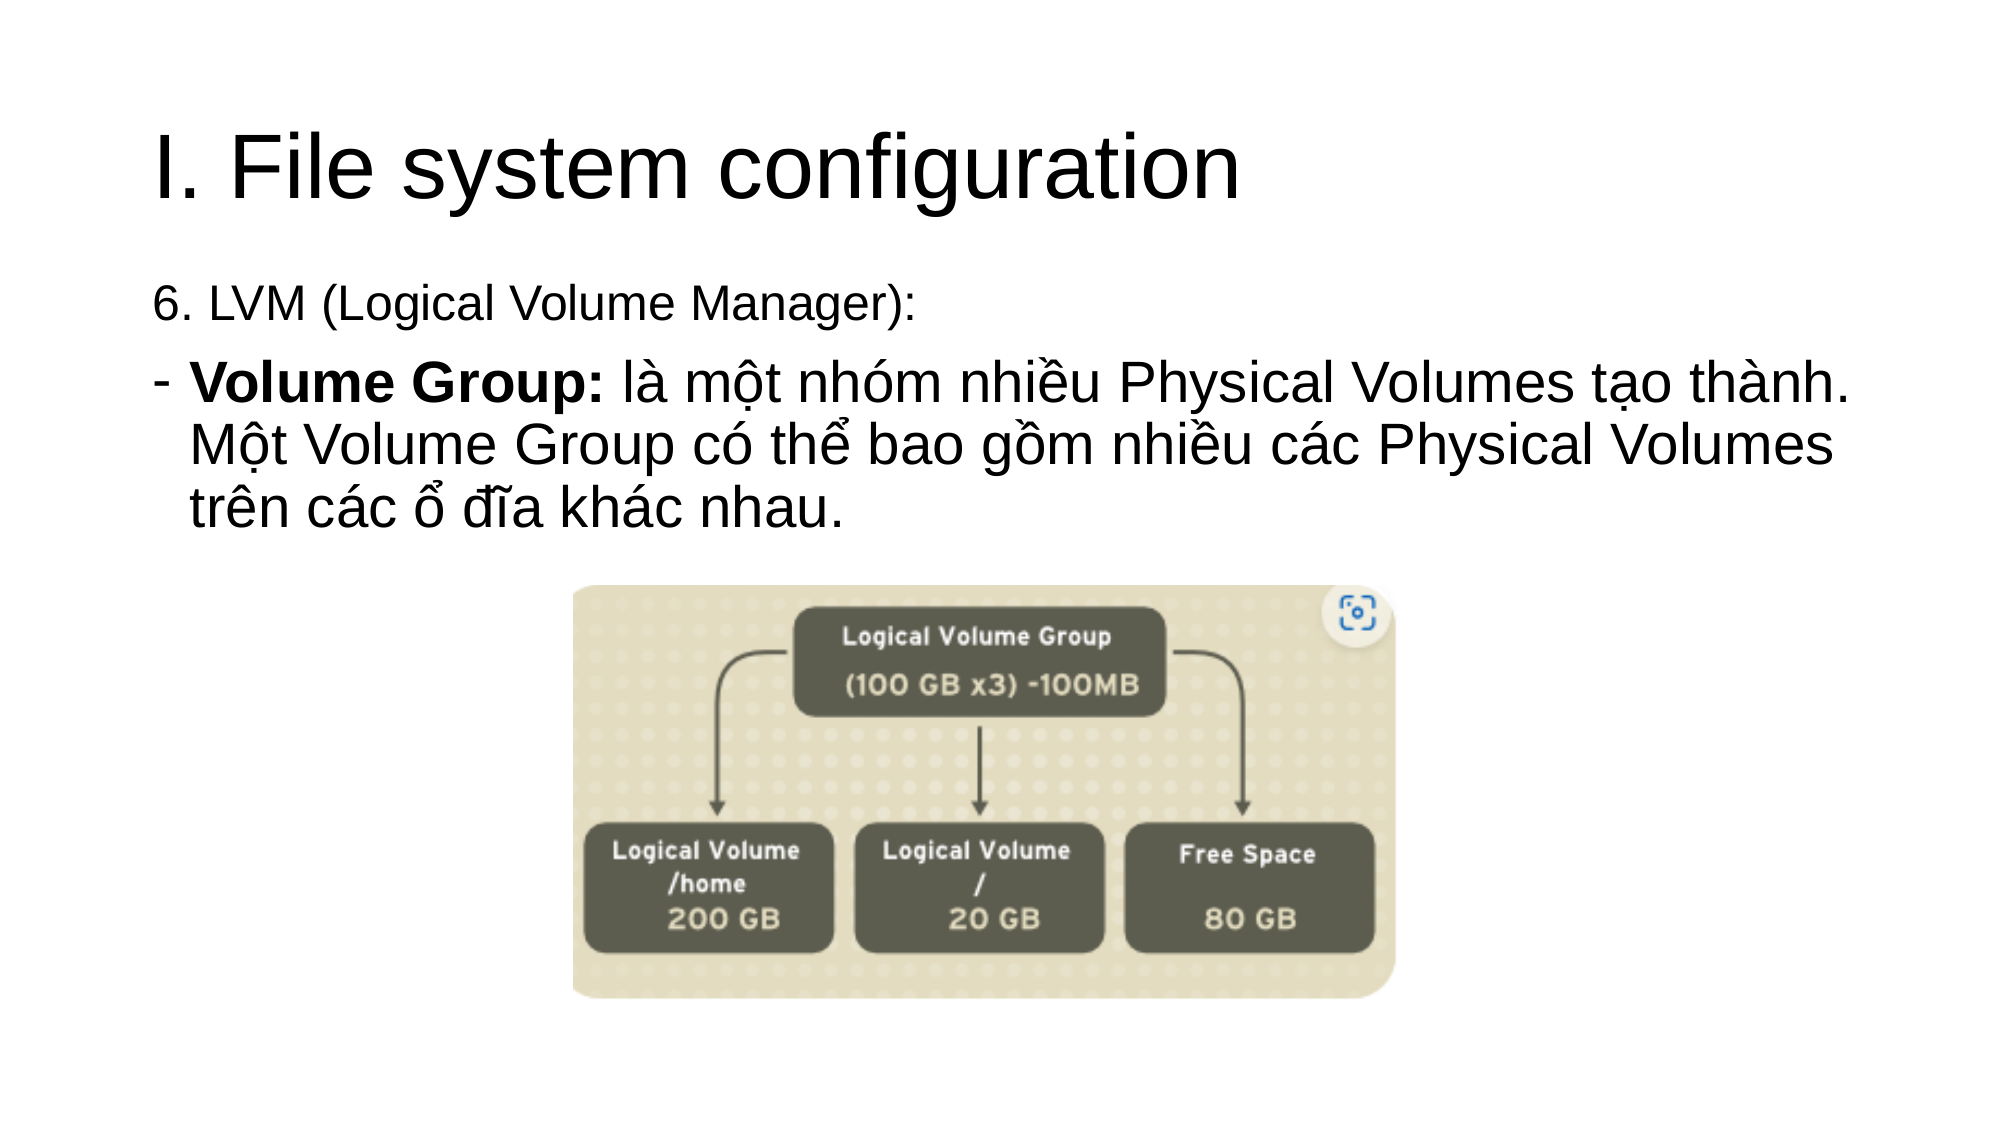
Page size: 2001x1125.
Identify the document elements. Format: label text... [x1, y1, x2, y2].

picture [573, 585, 1405, 1010]
list 6. LVM (Logical Volume Manager): Volume Group: là một nhóm nhiều Physical Volumes tạo thành. Một Volume Group có thể bao gồm nhiều các Physical Volumes trên các ổ đĩa khác nhau. [137, 269, 1877, 1072]
title I. File system configuration [137, 59, 1863, 269]
